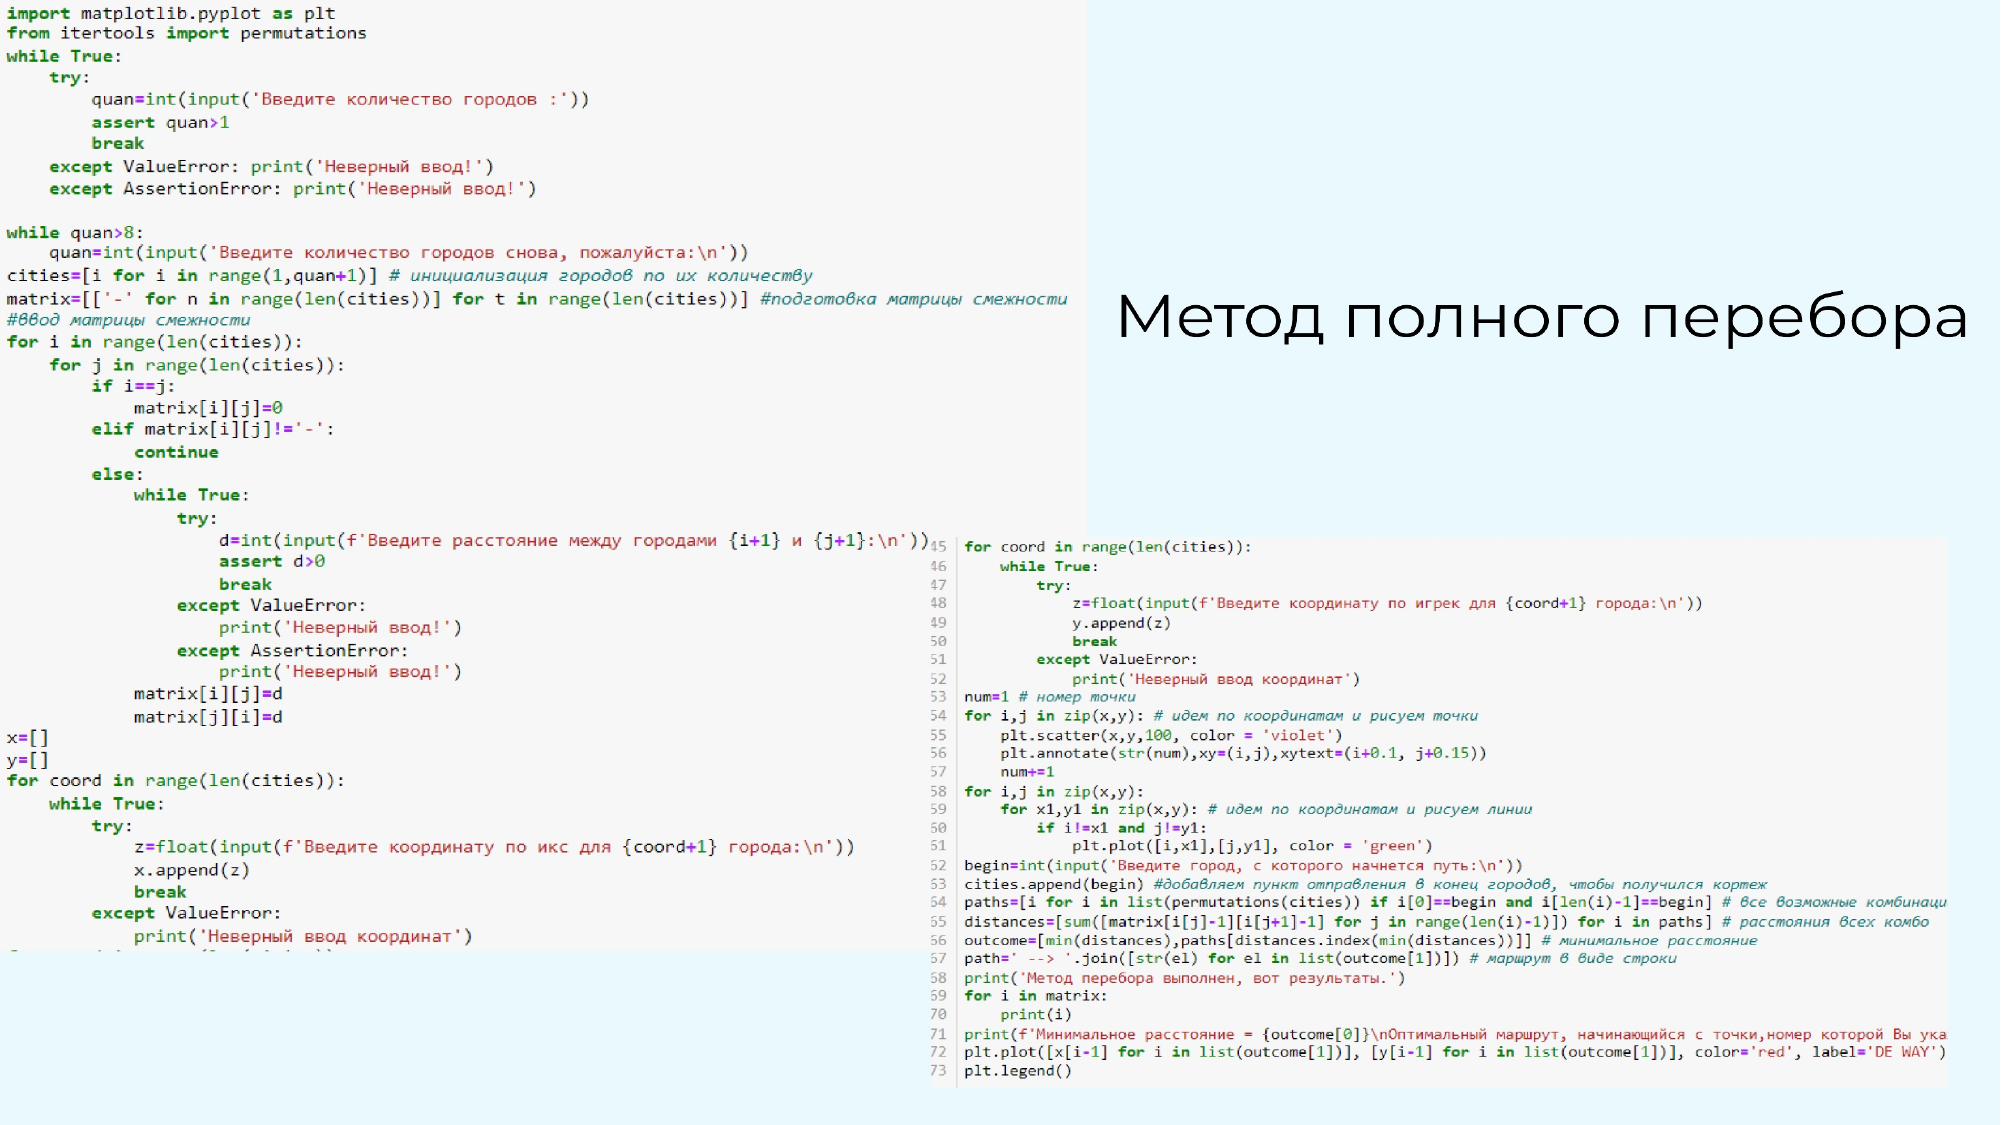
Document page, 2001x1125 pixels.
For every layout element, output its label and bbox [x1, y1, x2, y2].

list [0, 0, 2000, 1125]
